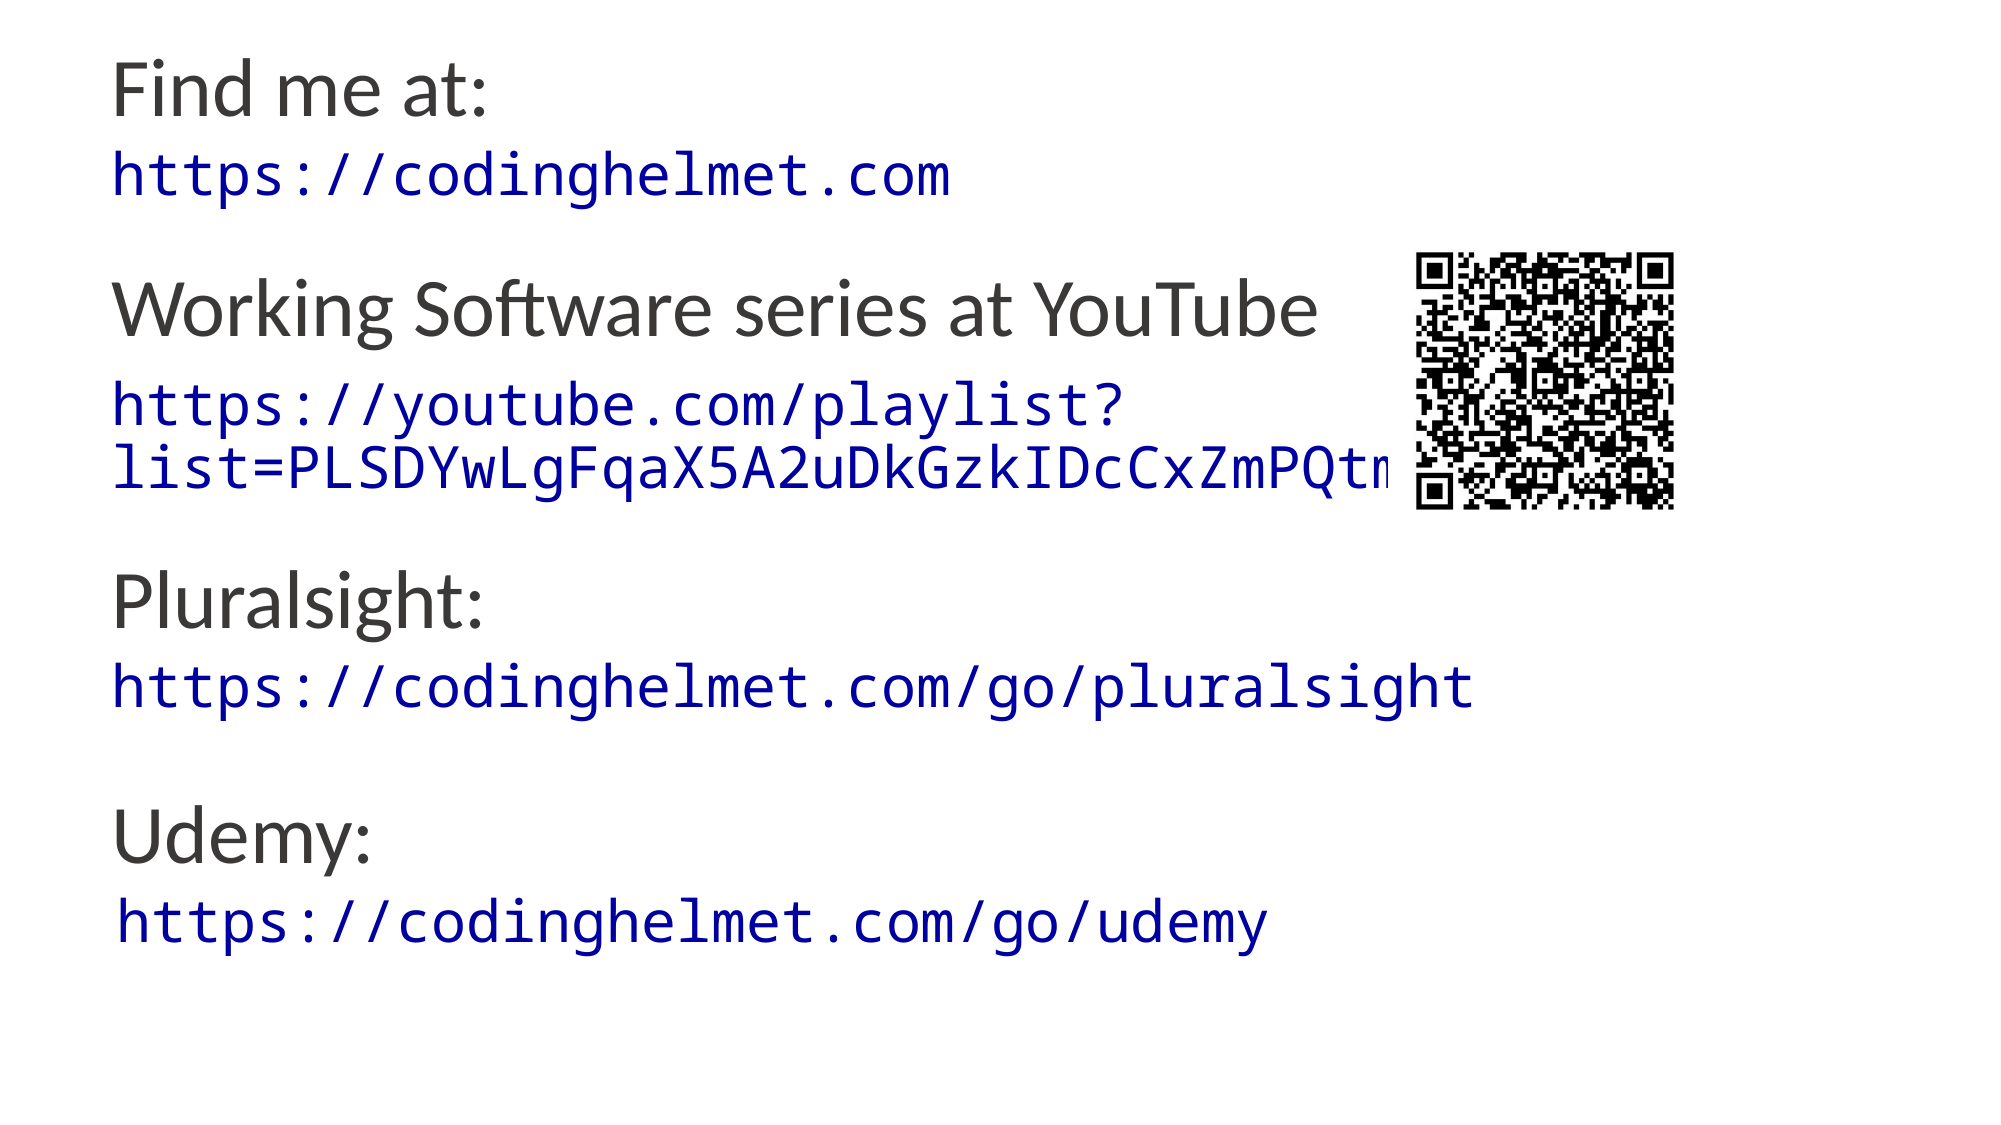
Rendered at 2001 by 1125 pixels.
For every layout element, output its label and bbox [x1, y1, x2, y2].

text_box [96, 549, 1881, 755]
text_box [96, 224, 1881, 539]
text_box [96, 37, 1675, 224]
text_box [96, 784, 1675, 990]
